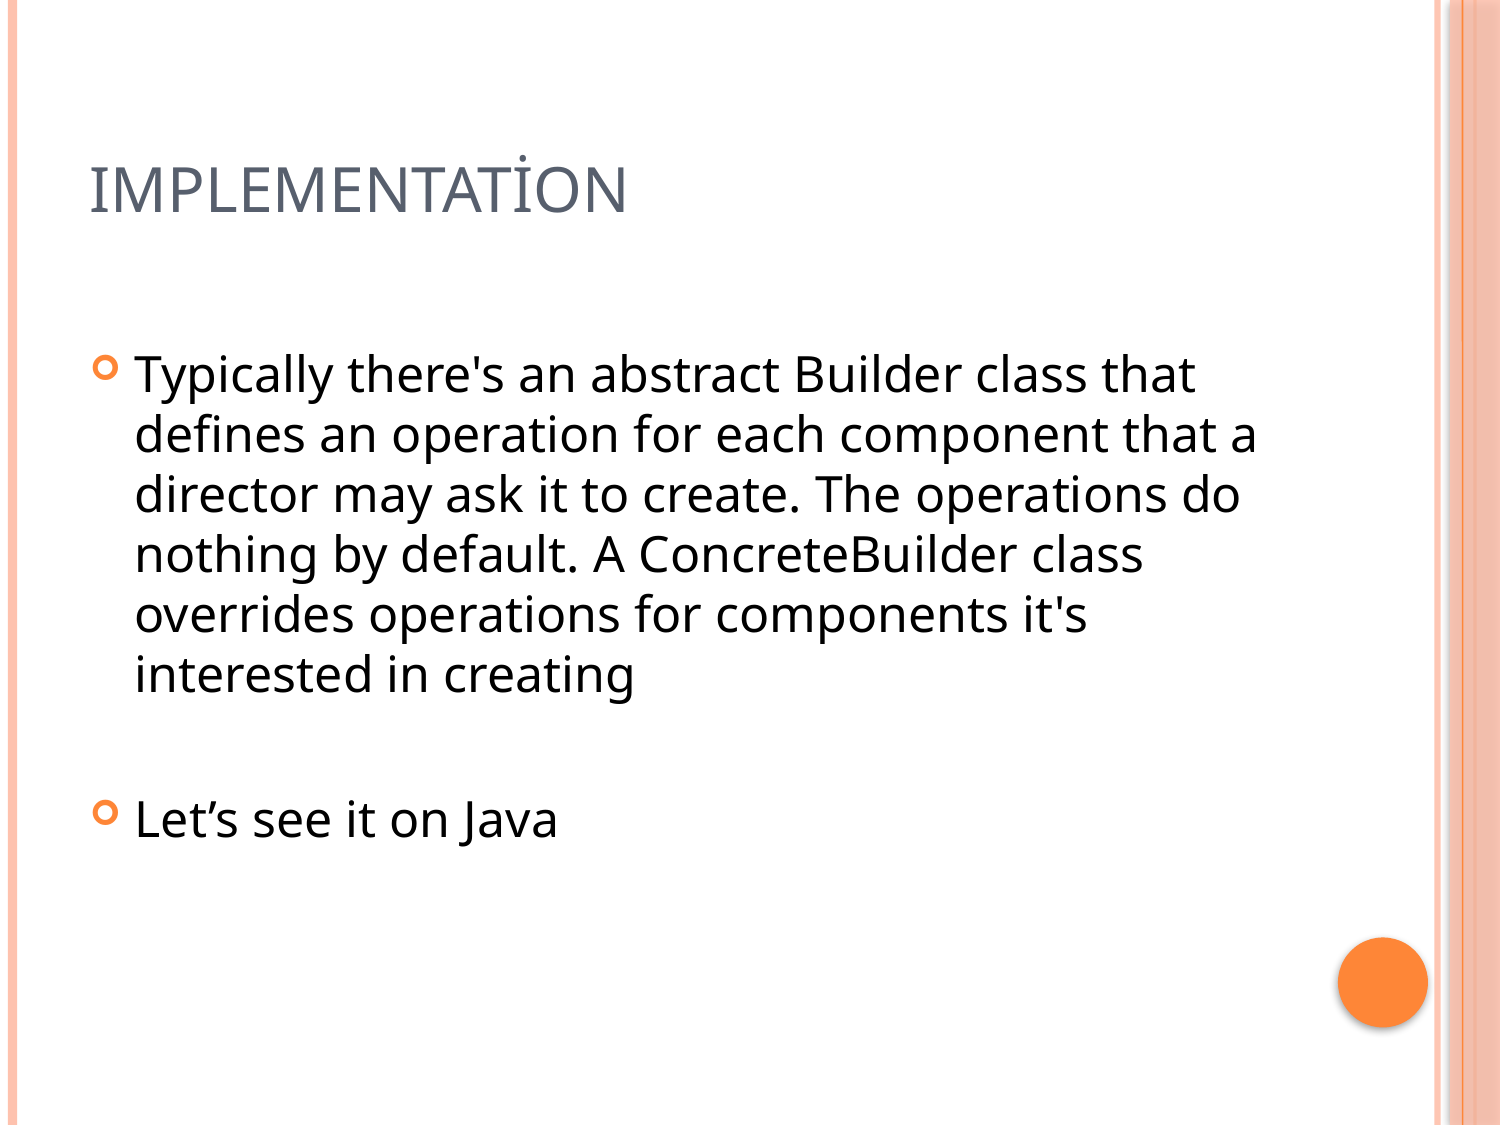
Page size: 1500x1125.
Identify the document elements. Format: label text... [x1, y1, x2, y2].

list Typically there's an abstract Builder class that defines an operation for each component that a director may ask it to create. The operations do nothing by default. A ConcreteBuilder class overrides operations for components it's interested in creating Let’s see it on Java [75, 262, 1300, 1062]
title Implementation [75, 45, 1300, 233]
